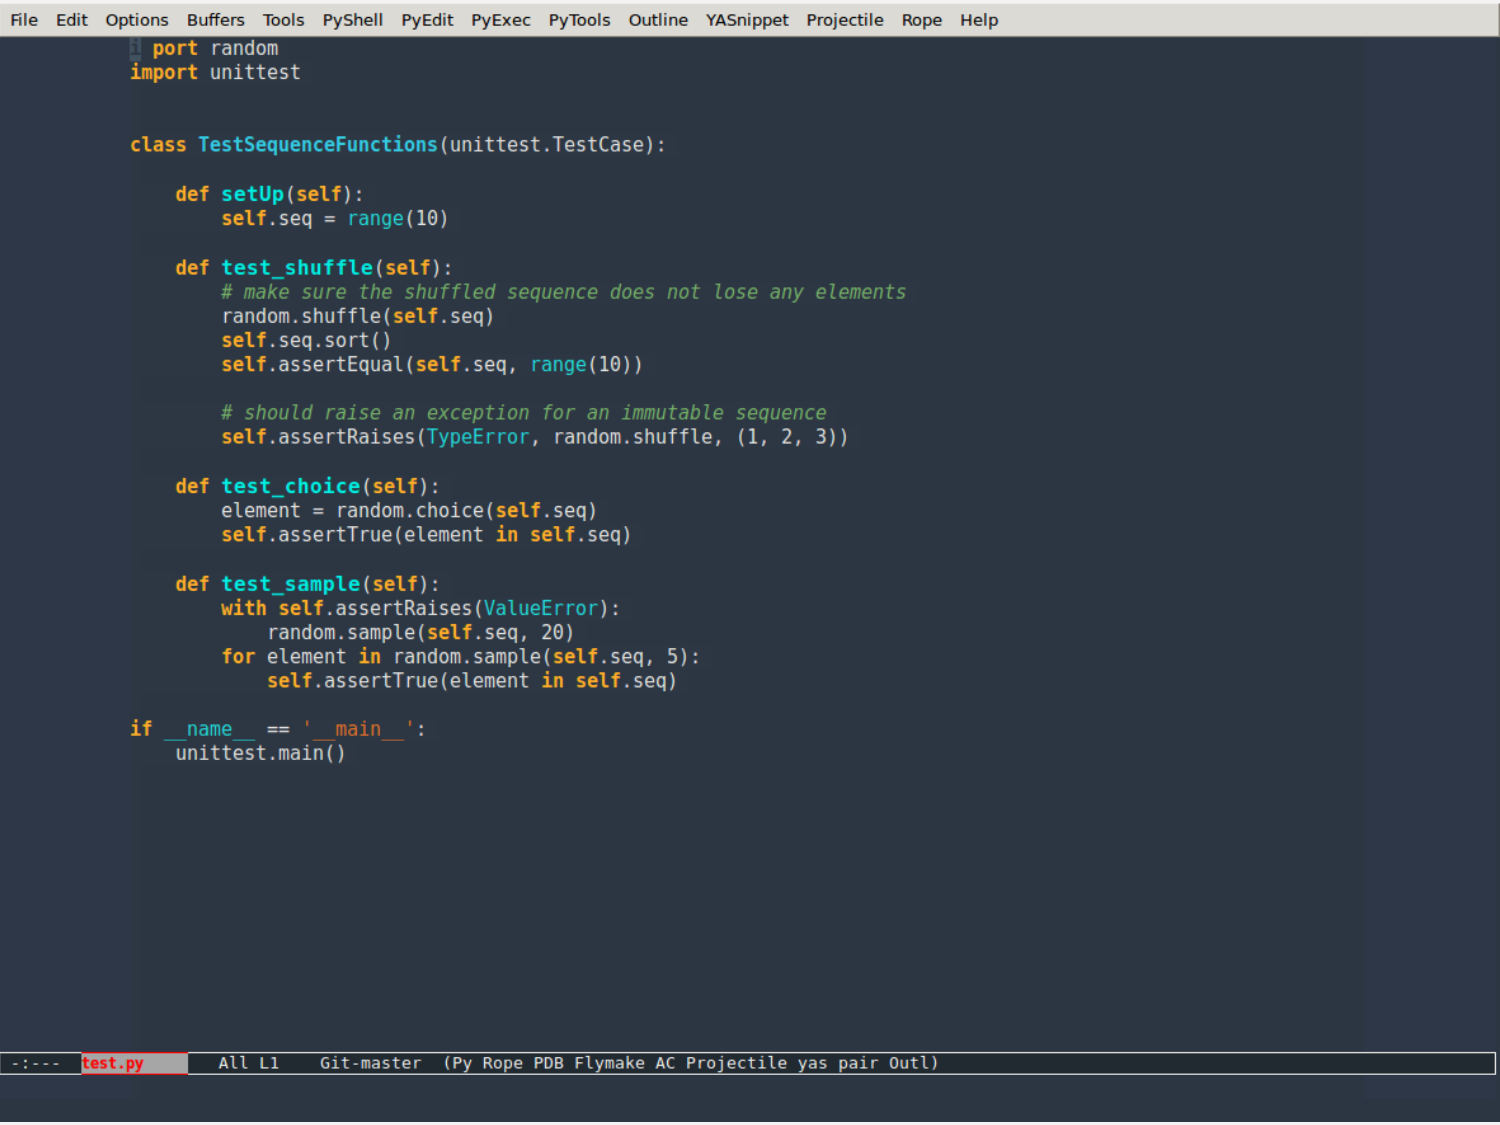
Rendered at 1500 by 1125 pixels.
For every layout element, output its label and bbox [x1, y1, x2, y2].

text_box [0, 3, 1500, 1122]
